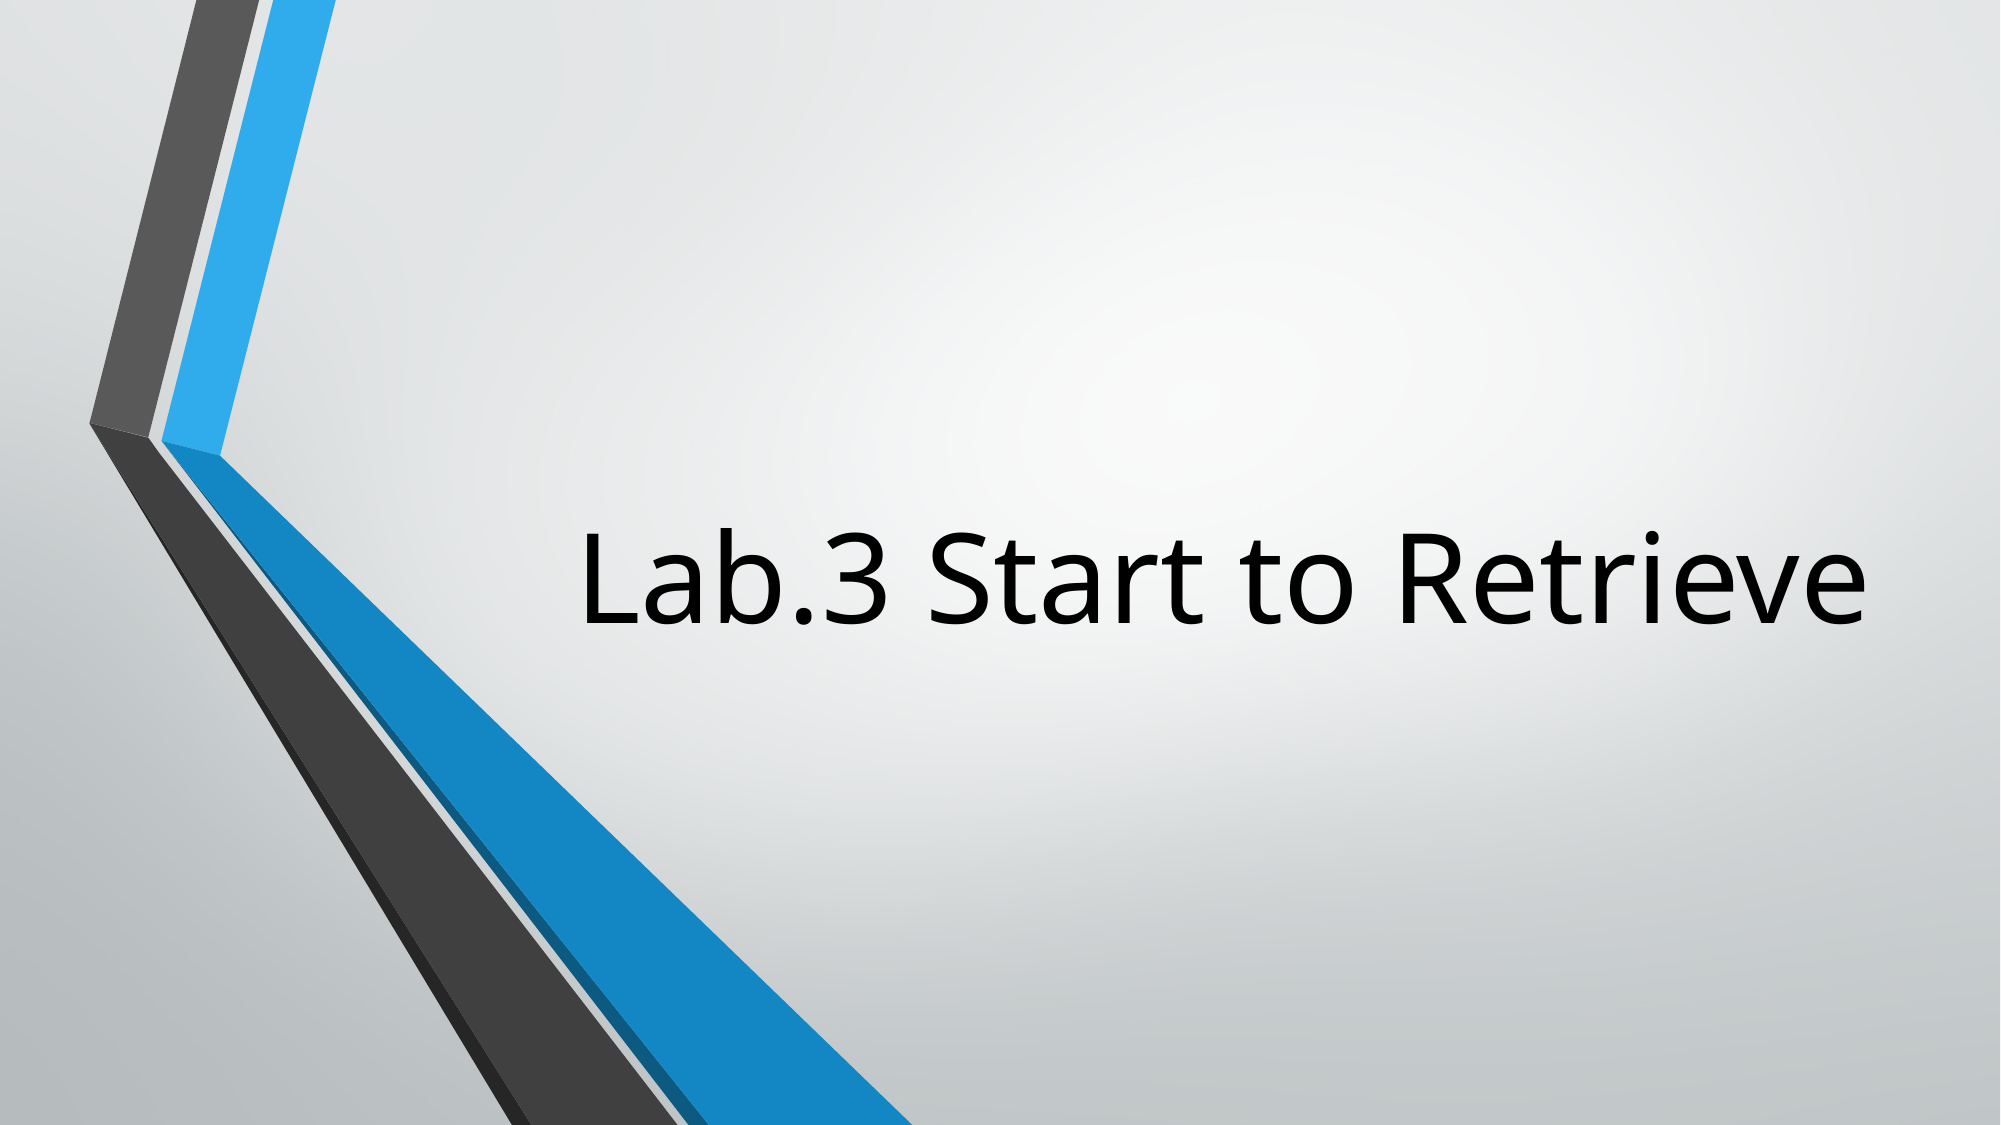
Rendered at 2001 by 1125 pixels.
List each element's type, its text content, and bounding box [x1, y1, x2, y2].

title Lab.3 Start to Retrieve [480, 226, 1887, 656]
